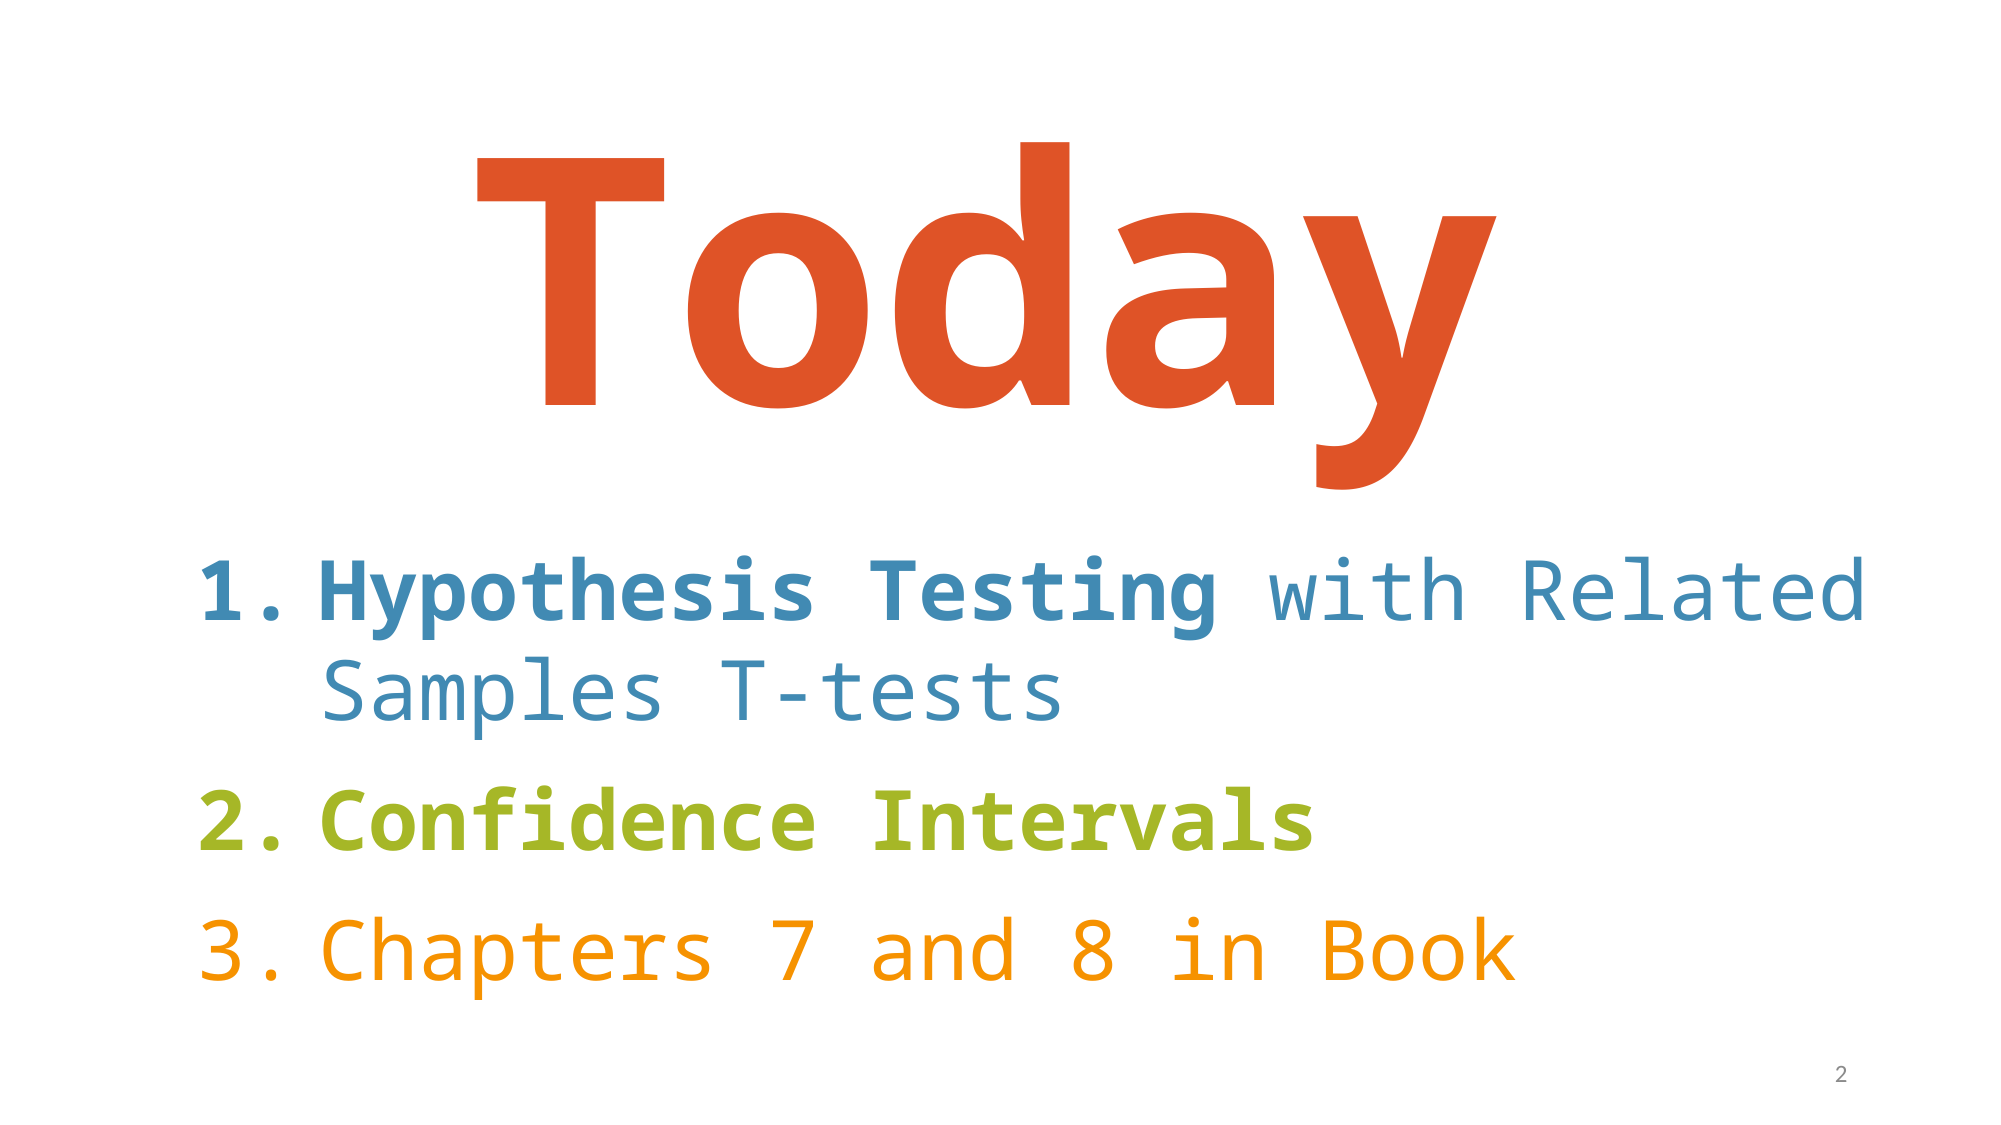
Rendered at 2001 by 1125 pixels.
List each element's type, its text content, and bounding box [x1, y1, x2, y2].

slide_number 2 [1412, 1042, 1863, 1103]
title Today [84, 28, 1889, 560]
text_box Hypothesis Testing with Related Samples T-tests Confidence Intervals Chapters 7 and 8 in Book [181, 529, 1958, 1005]
